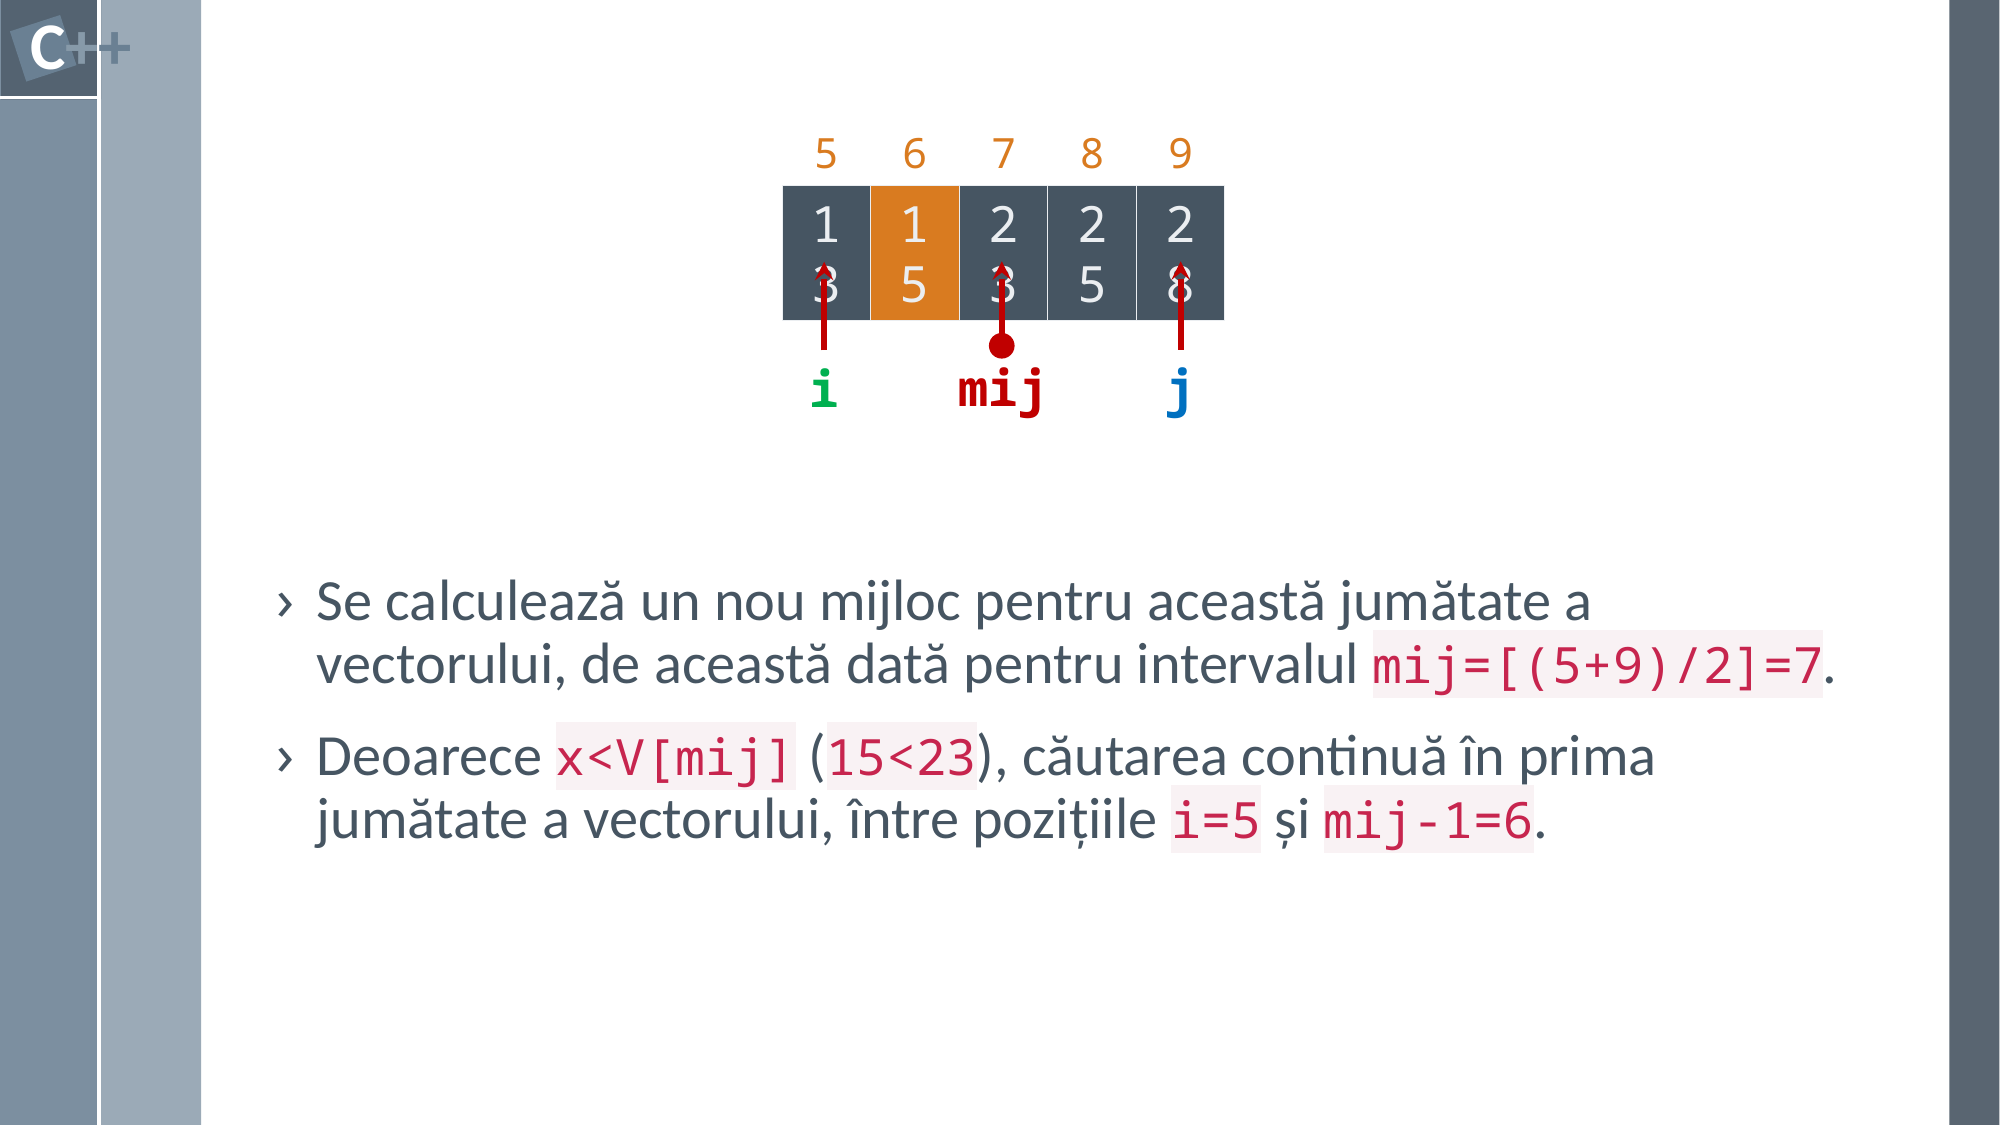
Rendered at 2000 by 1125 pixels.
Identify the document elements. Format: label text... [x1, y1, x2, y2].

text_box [779, 119, 1225, 438]
list Se calculează un nou mijloc pentru această jumătate a vectorului, de această dată pentru intervalul mij=[(5+9)/2]=7. Deoarece x<V[mij] (15<23), căutarea continuă în prima jumătate a vectorului, între pozițiile i=5 și mij-1=6. [261, 562, 1867, 1013]
